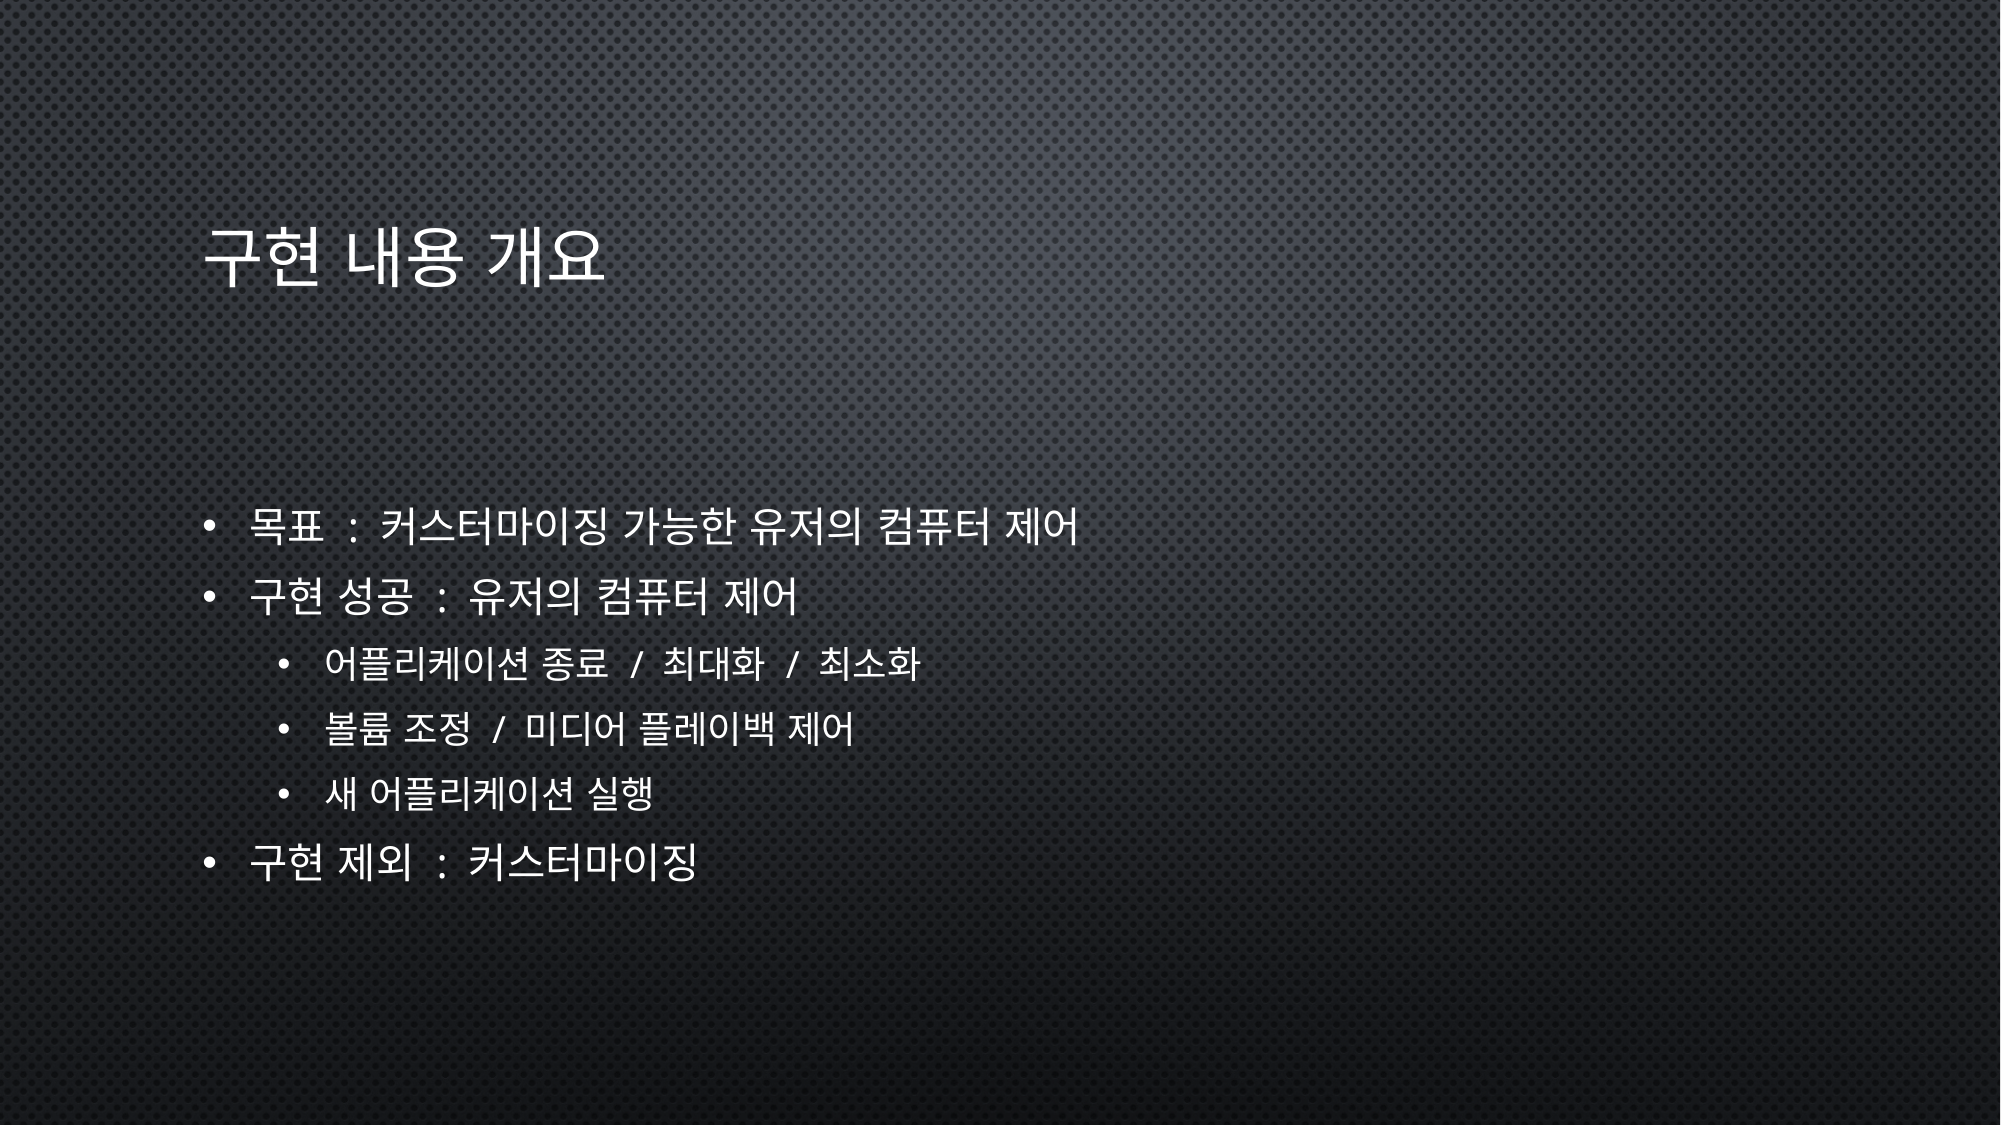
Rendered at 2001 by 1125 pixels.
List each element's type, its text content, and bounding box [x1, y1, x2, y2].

list 목표 : 커스터마이징 가능한 유저의 컴퓨터 제어 구현 성공 : 유저의 컴퓨터 제어 어플리케이션 종료 / 최대화 / 최소화 볼륨 조정 / 미디어 플레이백 제어 새 어플리케이션 실행 구현 제외 : 커스터마이징 [187, 437, 1813, 950]
title 구현 내용 개요 [187, 99, 1813, 413]
